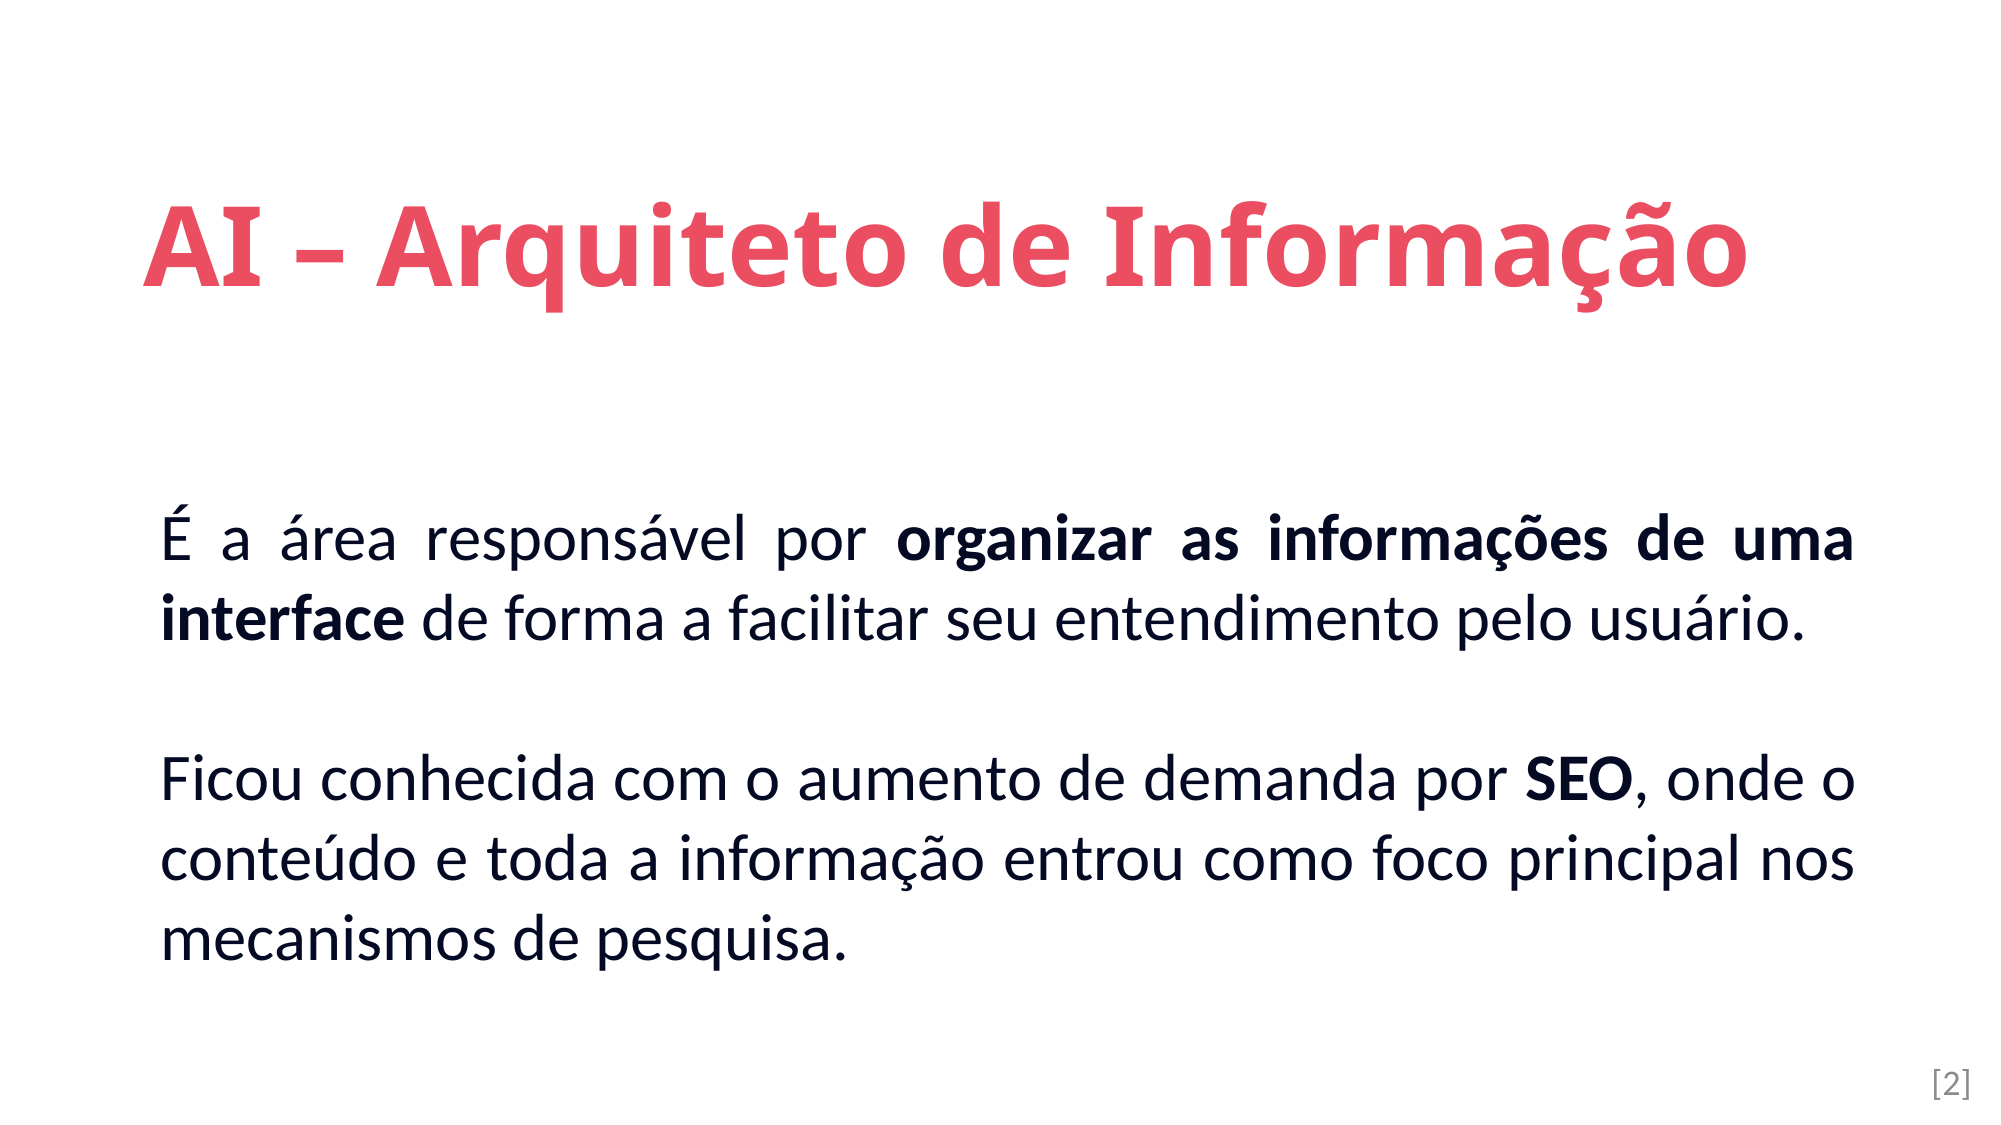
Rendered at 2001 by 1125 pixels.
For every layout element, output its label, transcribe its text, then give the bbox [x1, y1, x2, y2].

text_box É a área responsável por organizar as informações de uma interface de forma a facilitar seu entendimento pelo usuário. Ficou conhecida com o aumento de demanda por SEO, onde o conteúdo e toda a informação entrou como foco principal nos mecanismos de pesquisa. [123, 406, 1878, 1061]
slide_number [2] [1871, 1038, 1992, 1125]
text_box AI – Arquiteto de Informação [123, 139, 1878, 324]
